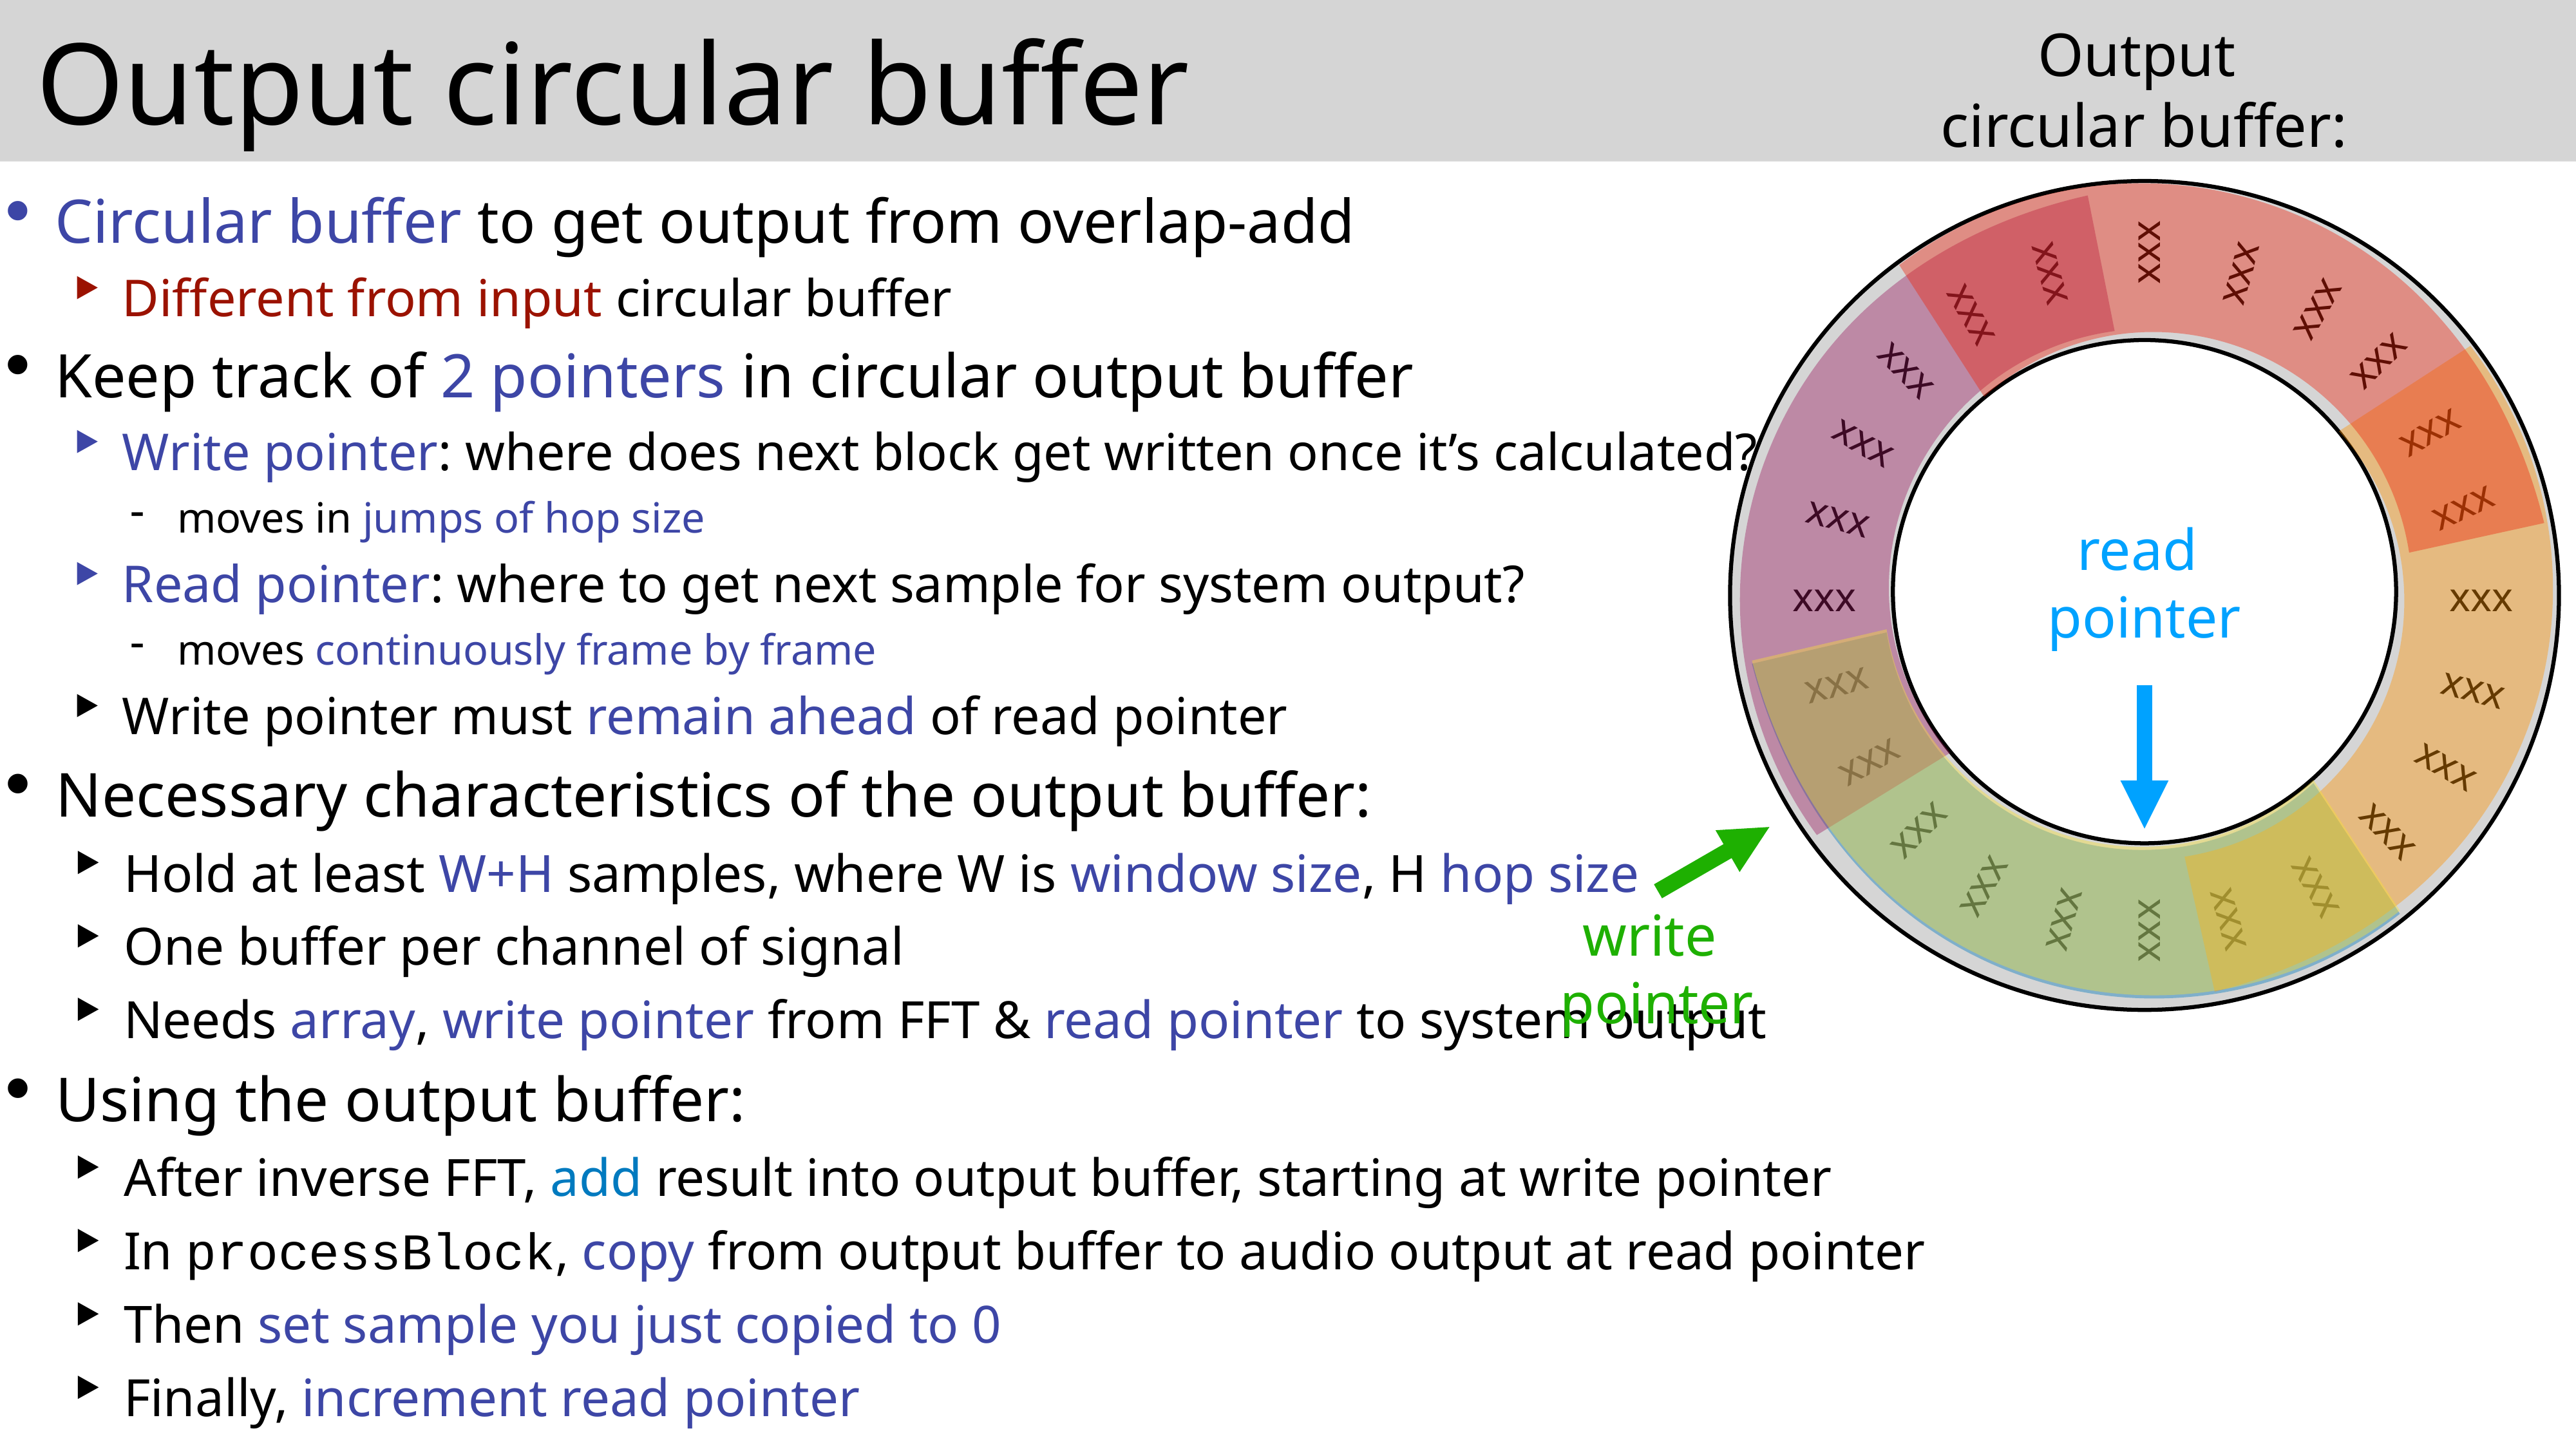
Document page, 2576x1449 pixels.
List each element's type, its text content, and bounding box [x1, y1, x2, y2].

text_box Output circular buffer: [1935, 12, 2354, 164]
list Circular buffer to get output from overlap-add Different from input circular buffer Keep track of 2 pointers in circular output buffer Write pointer: where does next block get written once it’s calculated? moves in jumps of hop size Read pointer: where to get next sample for system output? moves continuously frame by frame Write pointer must remain ahead of read pointer Necessary characteristics of the output buffer: Hold at least W+H samples, where W is window size, H hop size One buffer per channel of signal Needs array, write pointer from FFT & read pointer to system output Using the output buffer: After inverse FFT, add result into output buffer, starting at write pointer In processBlock, copy from output buffer to audio output at read pointer Then set sample you just copied to 0 Finally, increment read pointer [0, 163, 1946, 1447]
title Output circular buffer [30, 0, 2546, 162]
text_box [1730, 180, 2559, 1010]
text_box write pointer [1555, 894, 1759, 1041]
